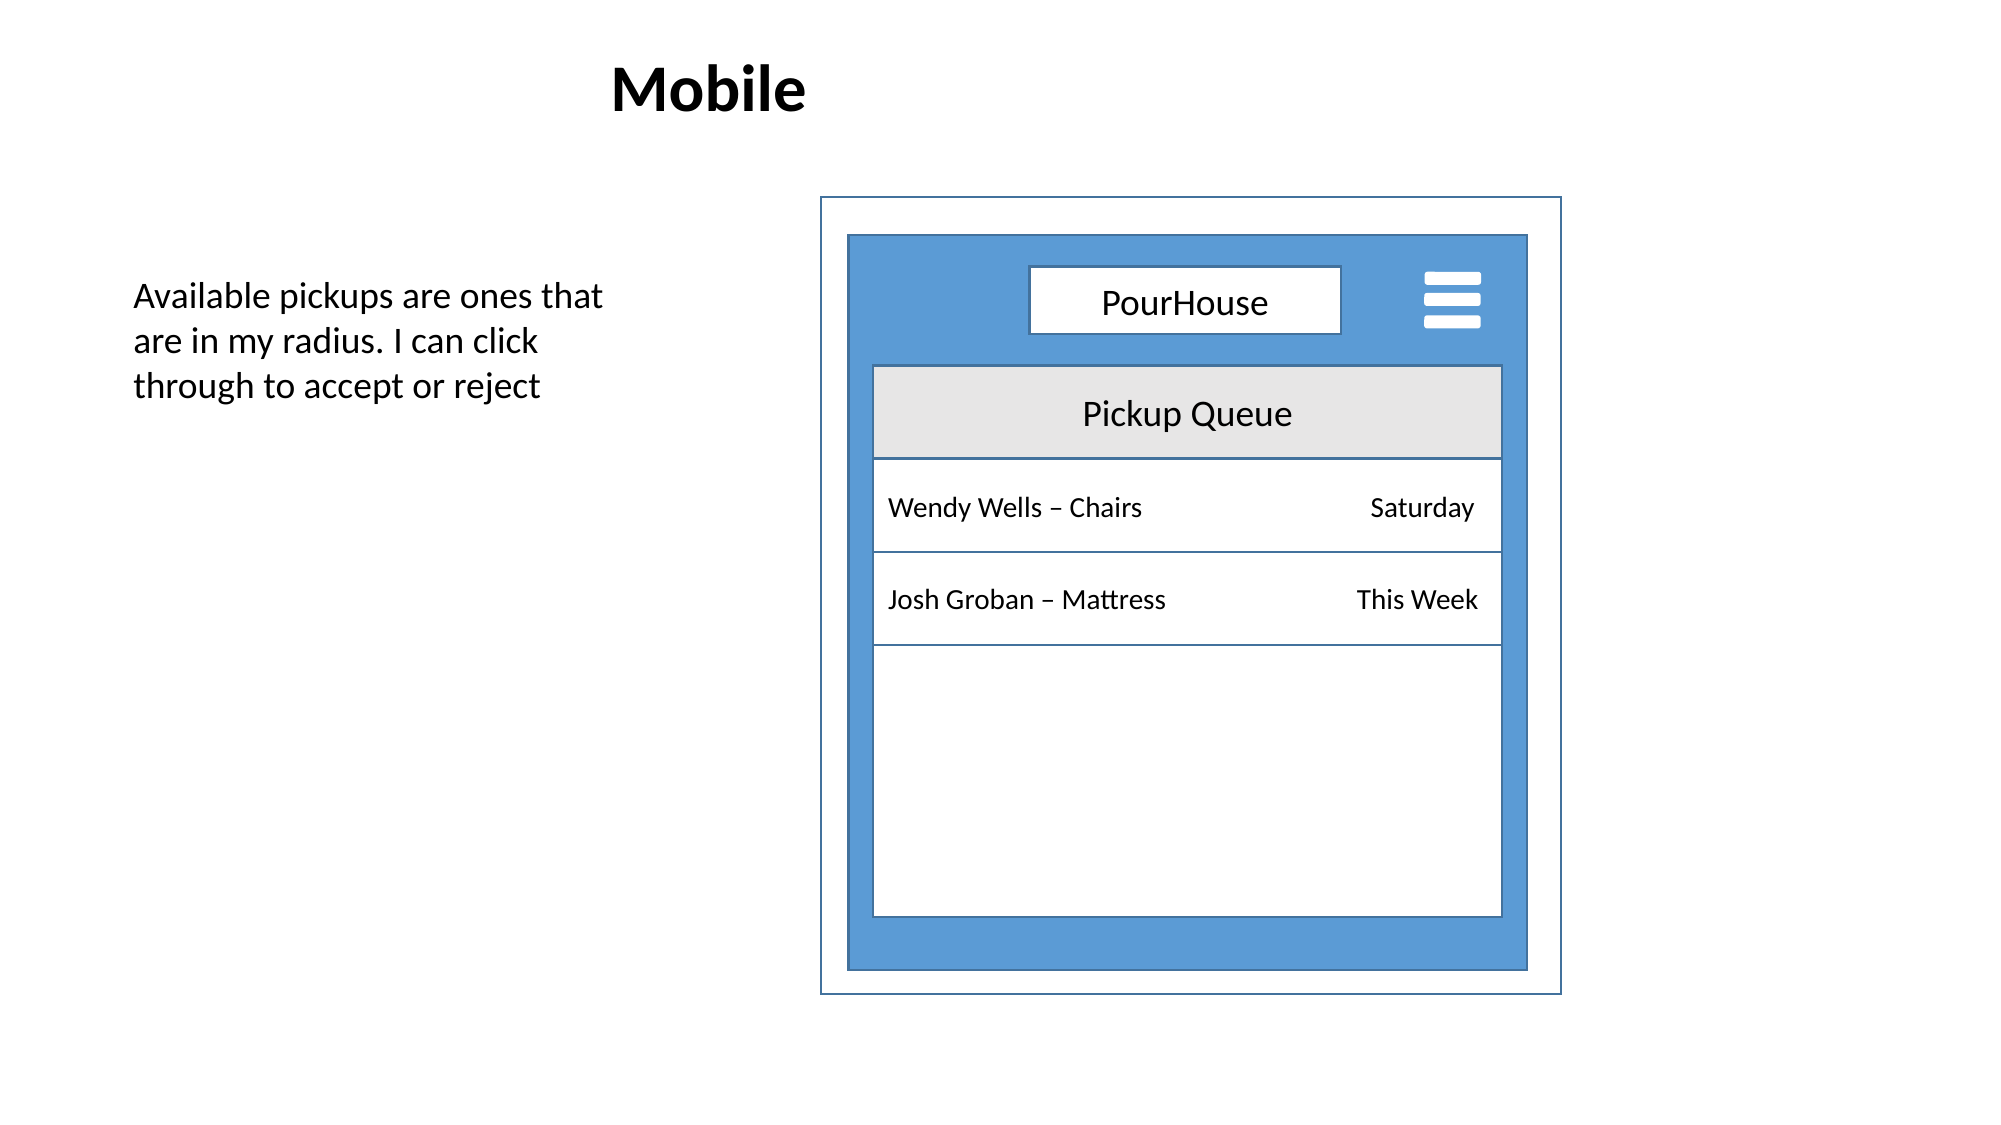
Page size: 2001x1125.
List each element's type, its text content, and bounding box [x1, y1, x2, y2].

text_box PourHouse [1028, 265, 1342, 335]
text_box [847, 234, 1528, 971]
text_box Mobile [595, 37, 863, 132]
text_box [872, 646, 1503, 918]
text_box Wendy Wells – Chairs Saturday [872, 458, 1503, 551]
text_box Josh Groban – Mattress This Week [872, 551, 1503, 646]
text_box Available pickups are ones that are in my radius. I can click through to accept or reject [118, 263, 648, 414]
text_box Pickup Queue [872, 364, 1503, 458]
text_box [820, 196, 1562, 995]
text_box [1425, 272, 1481, 328]
